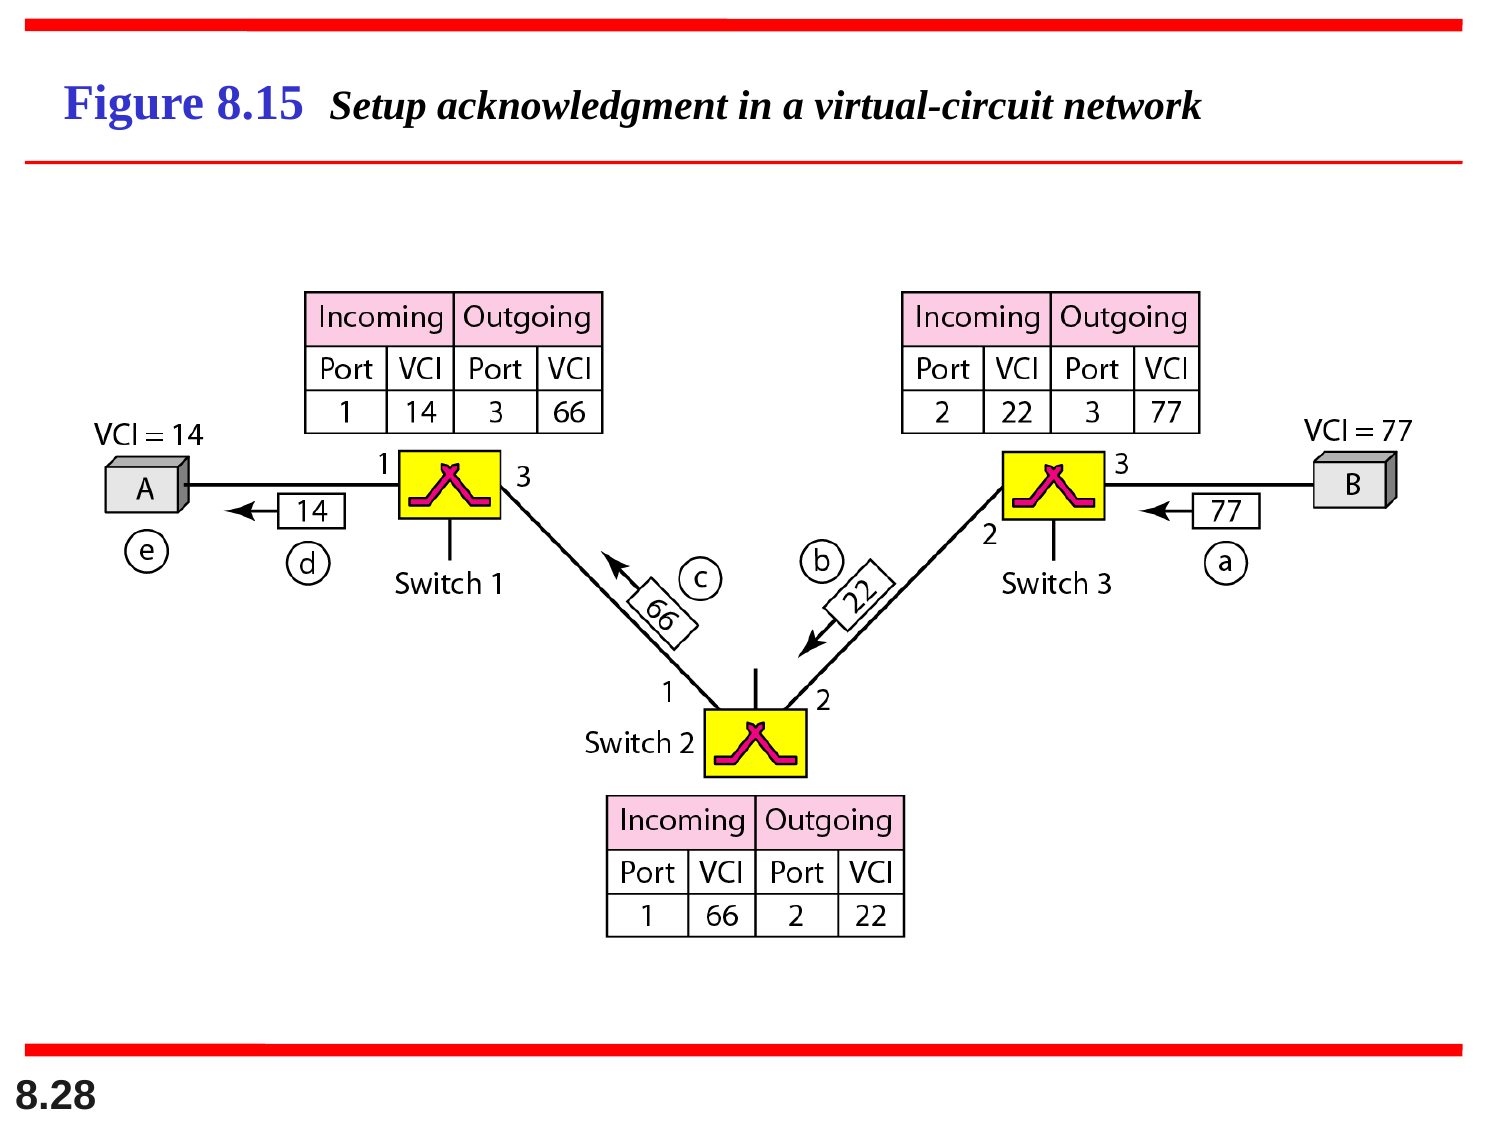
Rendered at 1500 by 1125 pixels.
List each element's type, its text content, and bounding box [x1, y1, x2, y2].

picture [94, 291, 1413, 938]
text_box Figure 8.15 Setup acknowledgment in a virtual-circuit network [48, 62, 1218, 138]
slide_number 8.28 [0, 1049, 313, 1125]
